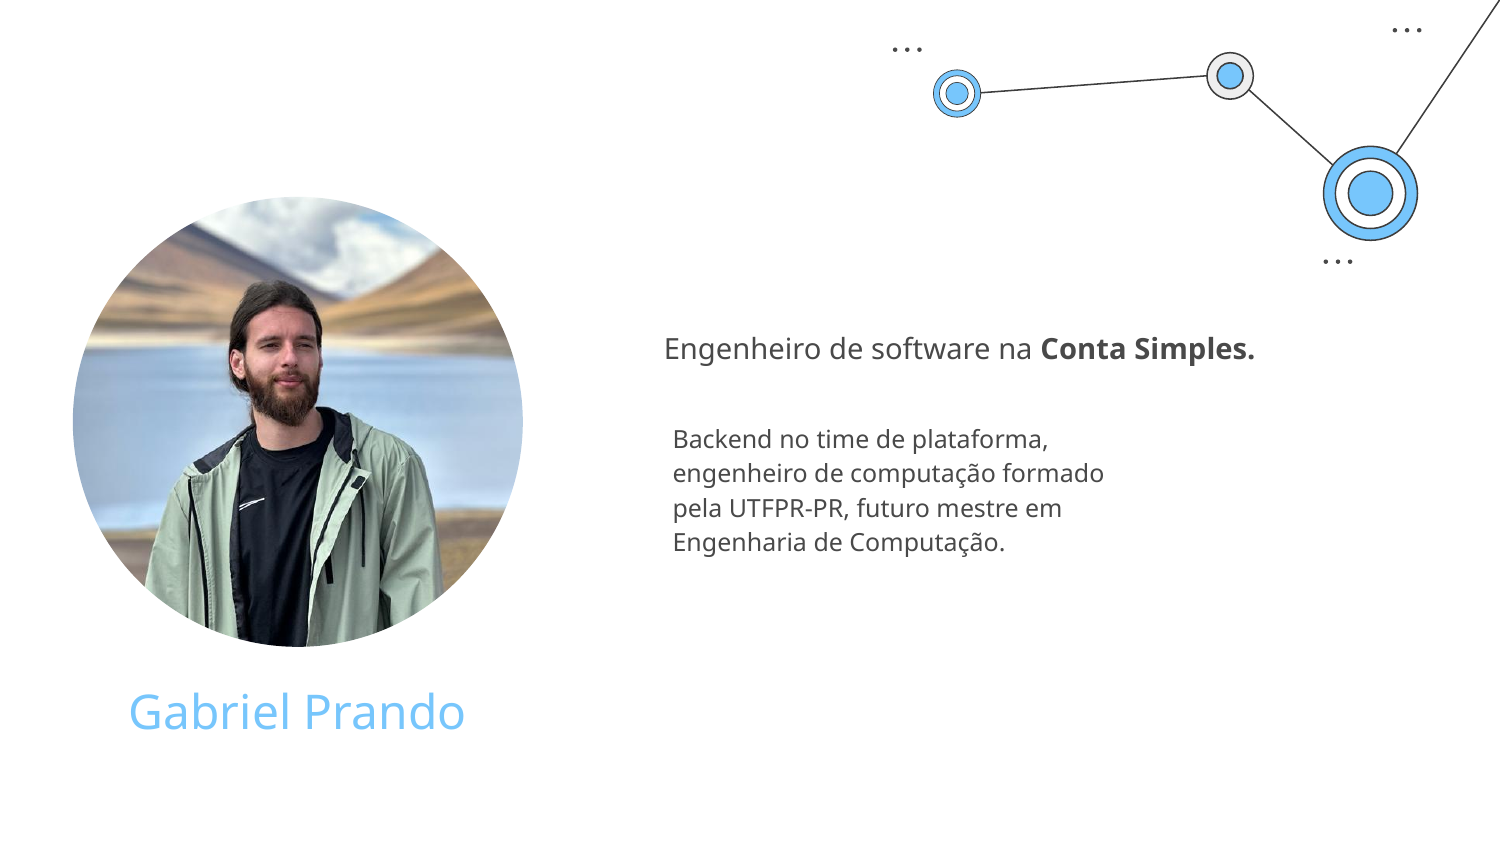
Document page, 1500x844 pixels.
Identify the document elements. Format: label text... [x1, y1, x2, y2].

text_box Engenheiro de software na Conta Simples. [657, 324, 1329, 372]
picture [72, 196, 524, 648]
subtitle Gabriel Prando [30, 666, 566, 747]
text_box Backend no time de plataforma, engenheiro de computação formado pela UTFPR-PR, futuro mestre em Engenharia de Computação. [657, 404, 1150, 572]
